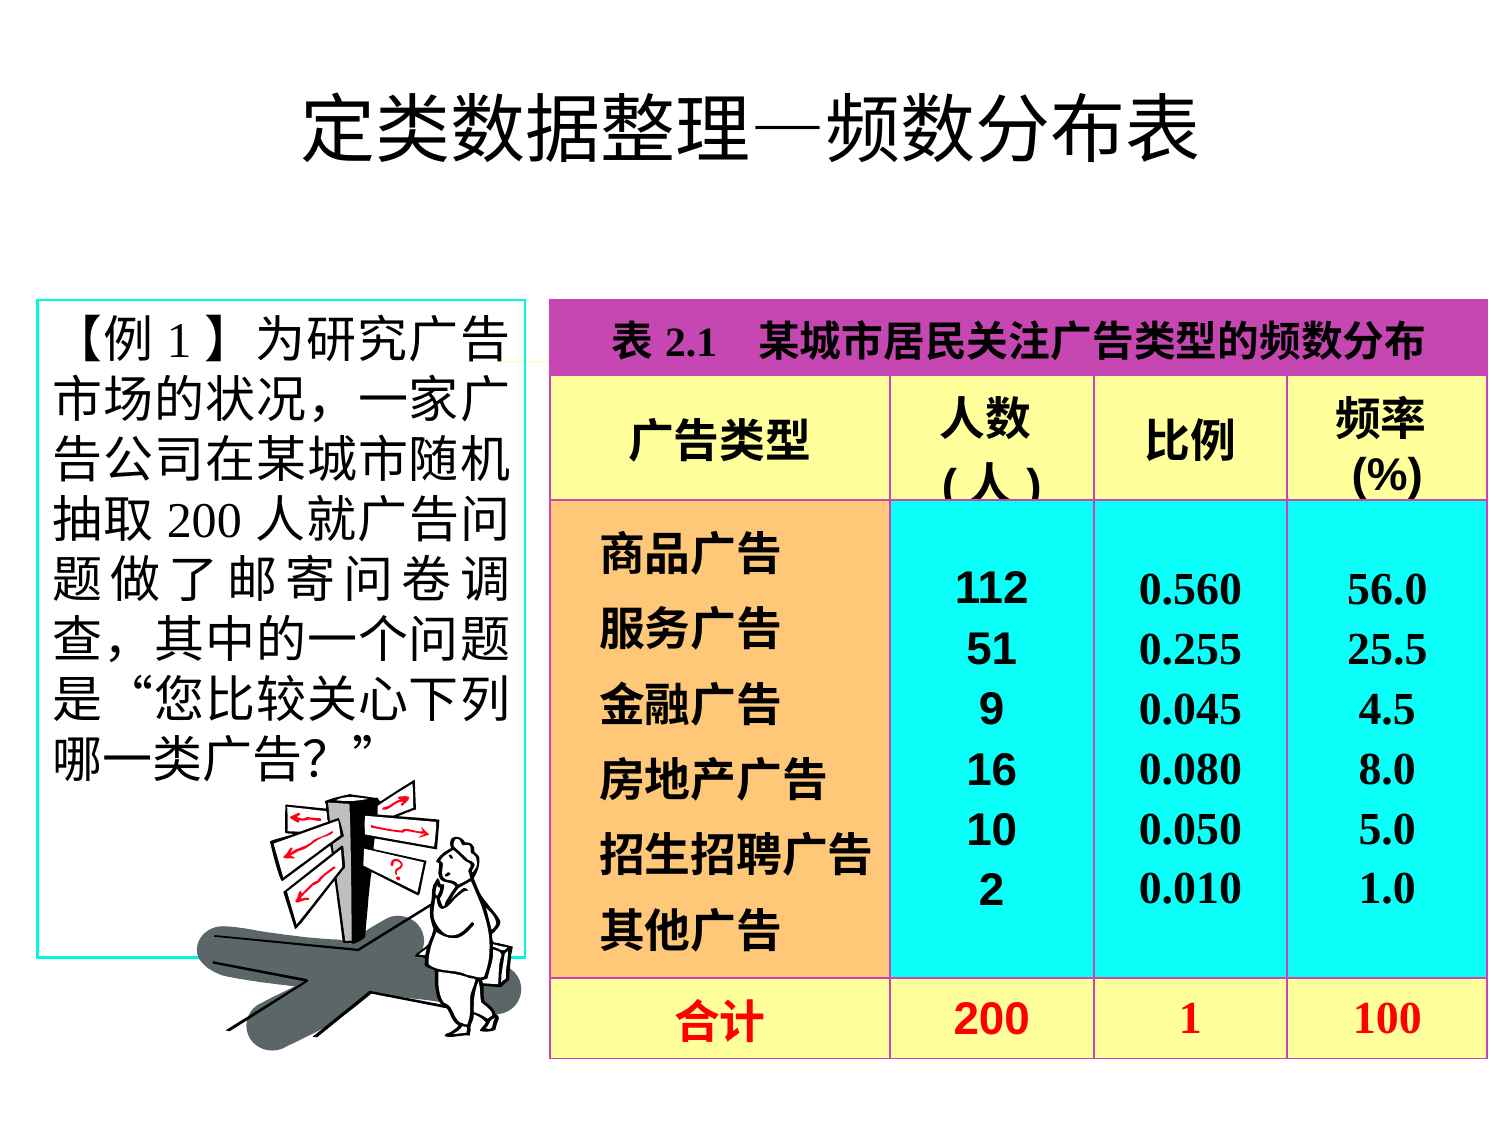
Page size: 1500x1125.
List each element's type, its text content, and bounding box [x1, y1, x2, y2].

table_cell 0.560 0.255 0.045 0.080 0.050 0.010 [1095, 501, 1286, 977]
table_cell 200 [891, 979, 1093, 1058]
text_box 【例1】为研究广告市场的状况，一家广告公司在某城市随机抽取200人就广告问题做了邮寄问卷调查，其中的一个问题是“您比较关心下列哪一类广告？” [37, 299, 525, 958]
table_cell 商品广告 服务广告 金融广告 房地产广告 招生招聘广告 其他广告 [551, 501, 889, 977]
table_cell 广告类型 [551, 376, 889, 499]
table_cell 1 [1095, 979, 1286, 1058]
table_header 表2.1 某城市居民关注广告类型的频数分布 [551, 301, 1486, 374]
table_cell 56.0 25.5 4.5 8.0 5.0 1.0 [1288, 501, 1486, 977]
table_cell 合计 [551, 979, 889, 1058]
picture [196, 779, 525, 1054]
table_cell 112 51 9 16 10 2 [891, 501, 1093, 977]
table_cell 100 [1288, 979, 1486, 1058]
table_cell 频率(%) [1288, 376, 1486, 499]
table_cell 人数(人) [891, 376, 1093, 499]
table_cell 比例 [1095, 376, 1286, 499]
title 定类数据整理—频数分布表 [75, 45, 1425, 220]
